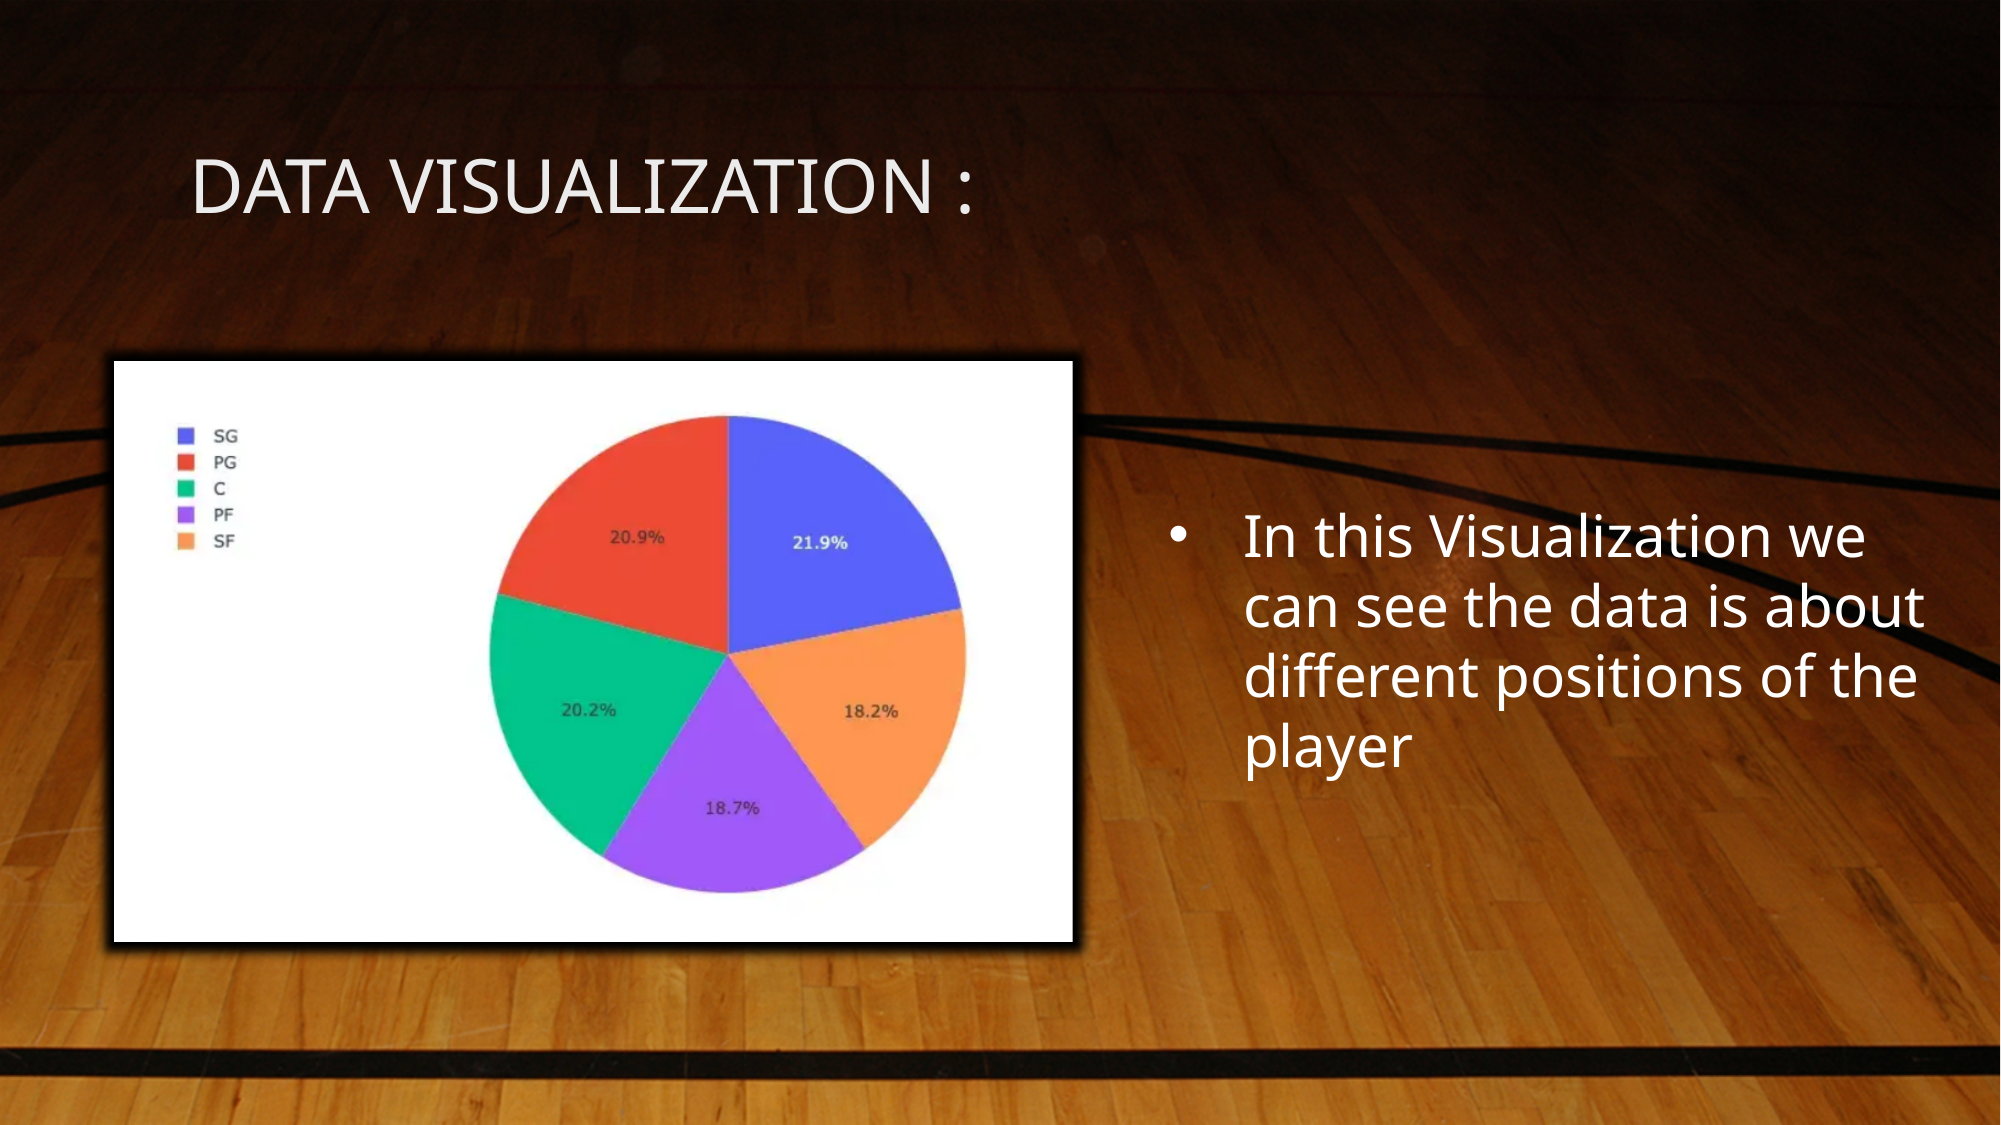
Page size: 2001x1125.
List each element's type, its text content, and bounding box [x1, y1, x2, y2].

title DATA VISUALIZATION : [174, 50, 1825, 238]
picture [0, 0, 2001, 1125]
text_box In this Visualization we can see the data is about different positions of the player [1153, 491, 1993, 787]
